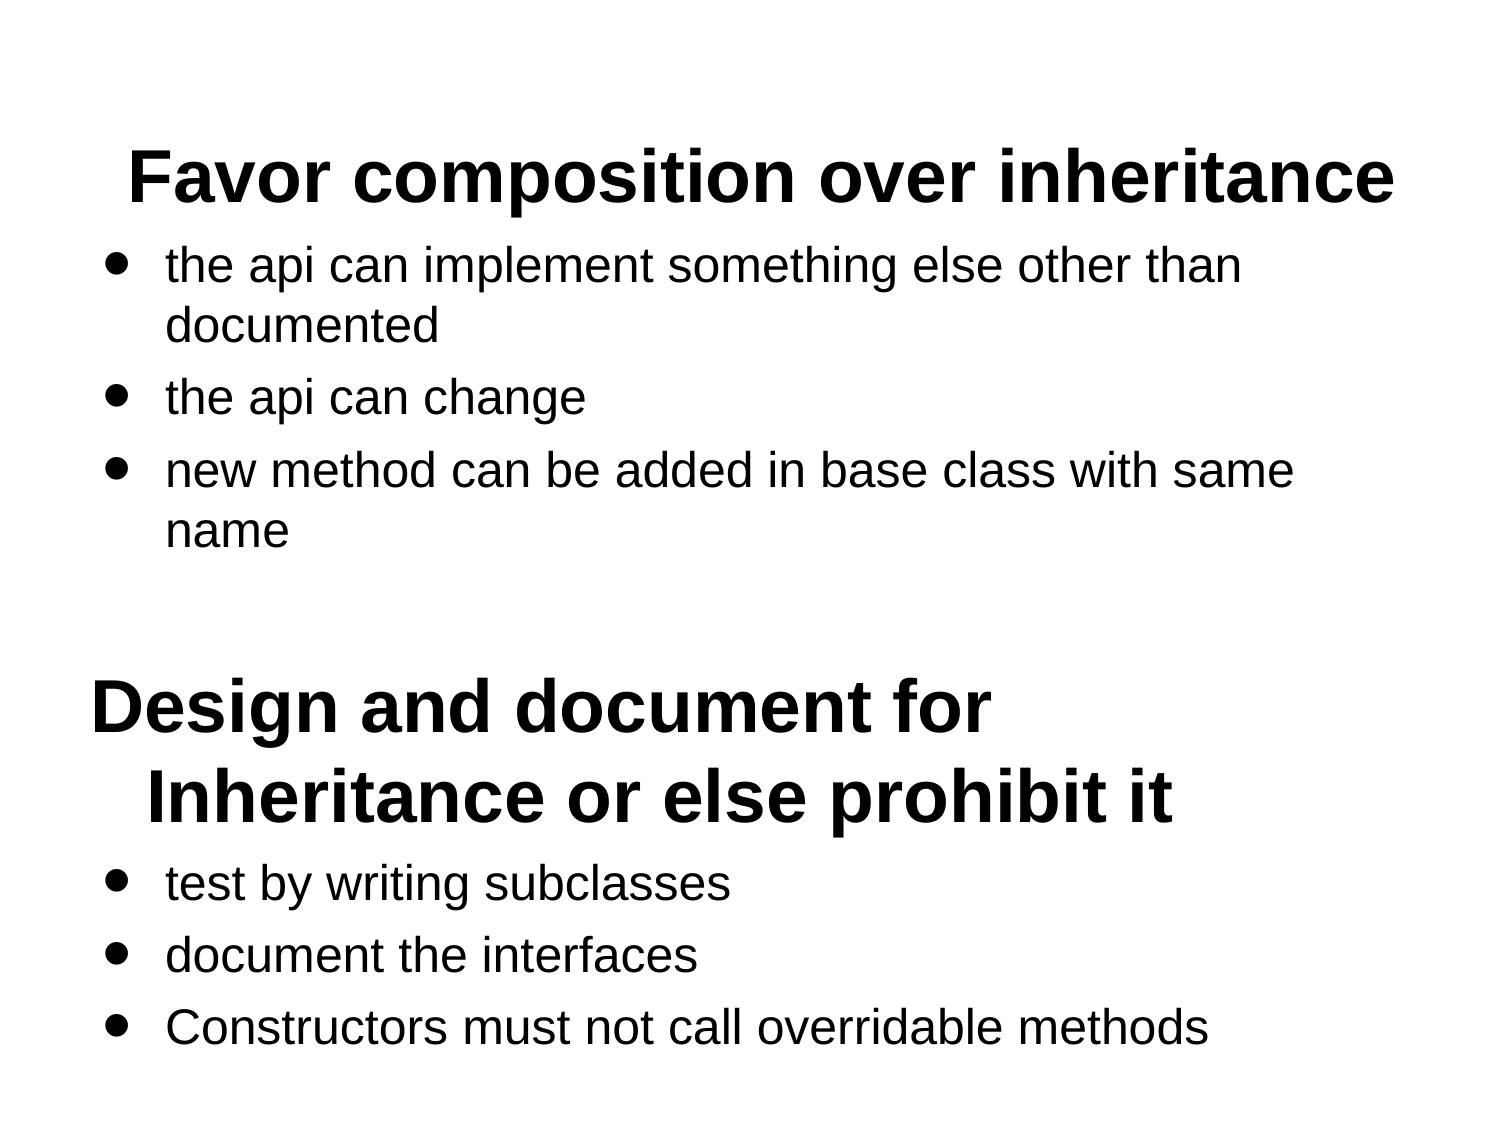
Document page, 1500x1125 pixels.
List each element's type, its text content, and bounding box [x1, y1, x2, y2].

list the api can implement something else other than documented the api can change new method can be added in base class with same name Design and document for Inheritance or else prohibit it test by writing subclasses document the interfaces Constructors must not call overridable methods [75, 217, 1425, 1078]
title Favor composition over inheritance [75, 45, 1425, 217]
